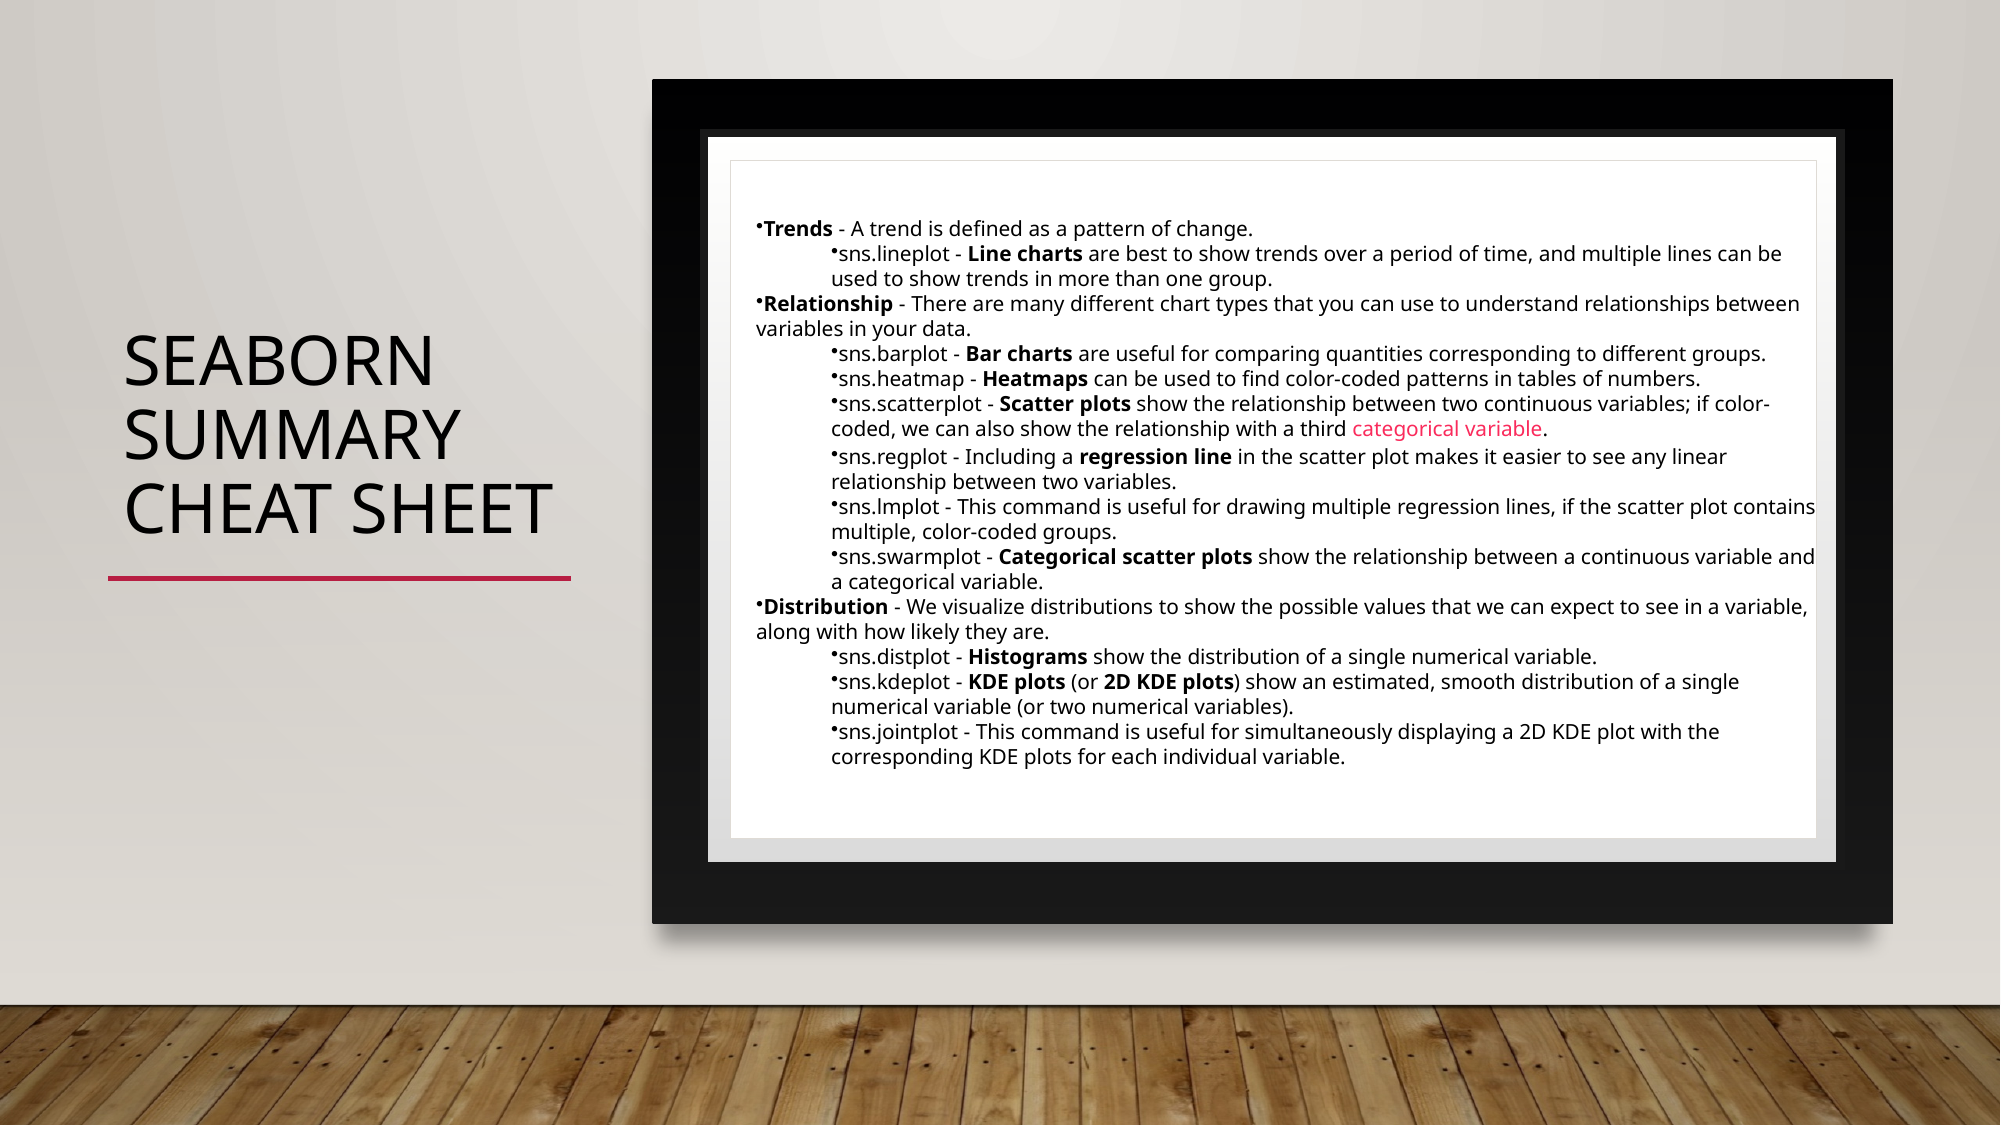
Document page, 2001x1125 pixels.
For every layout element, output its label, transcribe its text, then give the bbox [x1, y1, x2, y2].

picture [0, 1006, 2000, 1125]
title Seaborn Summary Cheat Sheet [108, 241, 572, 549]
text_box [0, 330, 2000, 1004]
text_box [0, 0, 2000, 330]
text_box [652, 78, 1894, 924]
